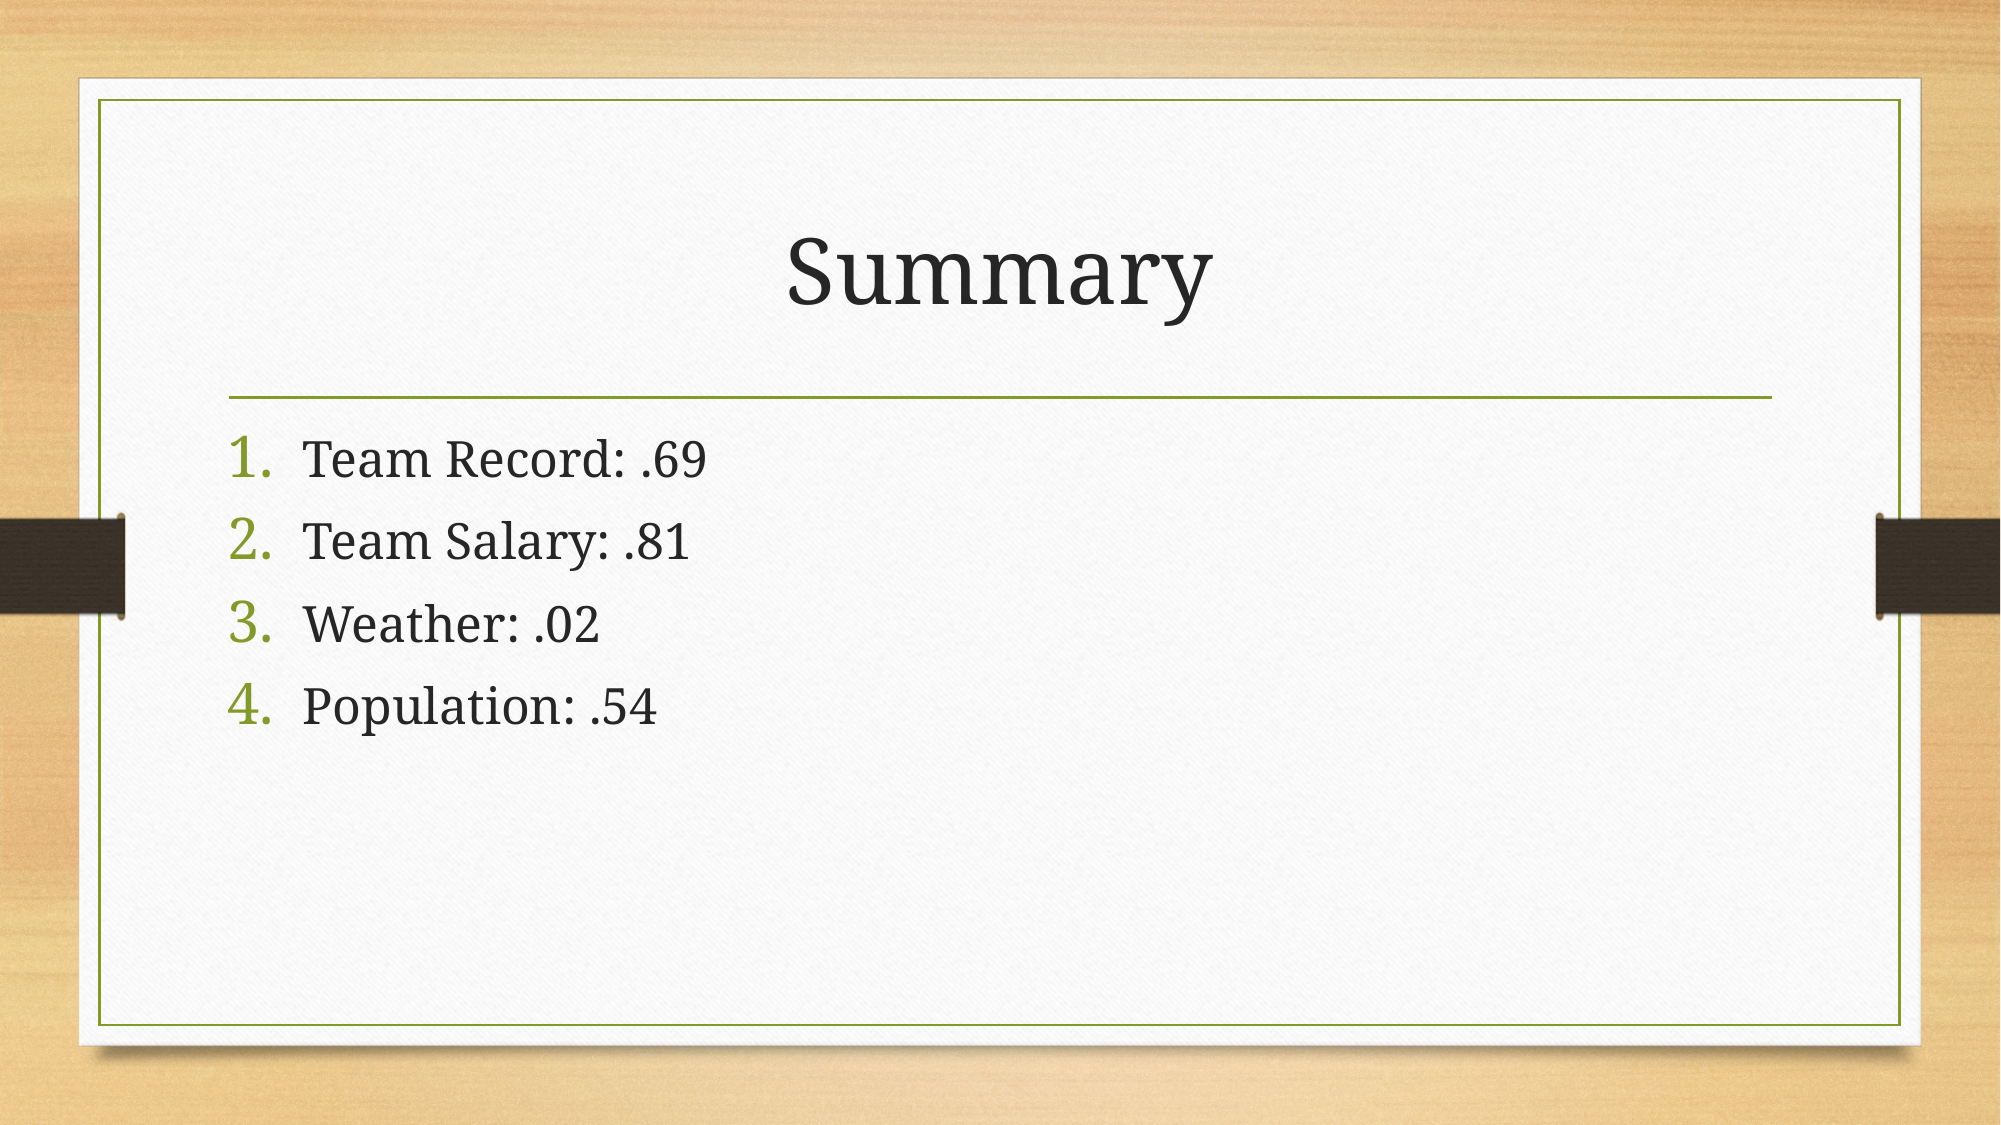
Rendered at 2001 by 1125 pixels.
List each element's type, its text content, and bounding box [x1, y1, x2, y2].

picture [0, 0, 2001, 1125]
list Team Record: .69 Team Salary: .81 Weather: .02 Population: .54 [212, 419, 1788, 964]
title Summary [212, 161, 1788, 375]
